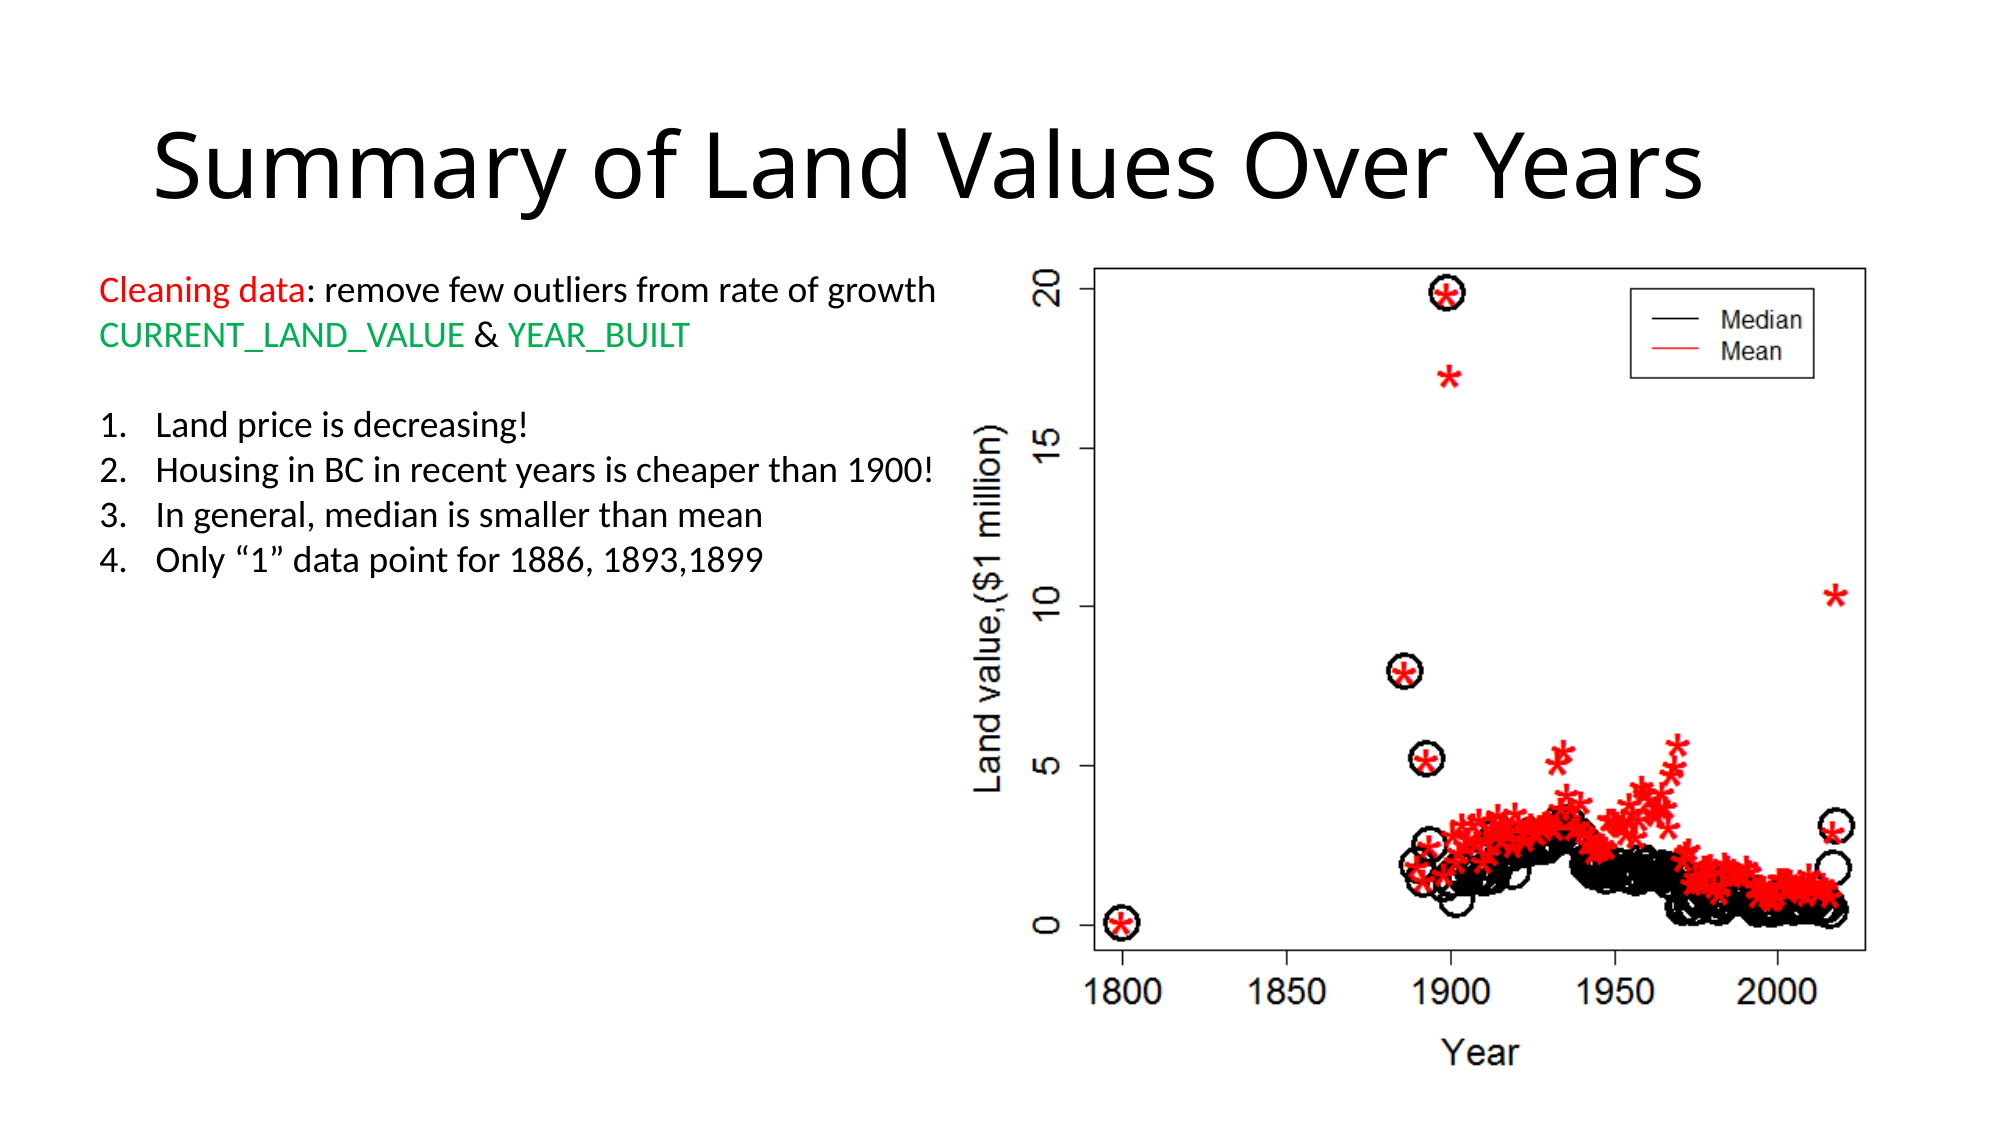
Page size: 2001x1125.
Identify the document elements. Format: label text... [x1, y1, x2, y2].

text_box Cleaning data: remove few outliers from rate of growth CURRENT_LAND_VALUE & YEAR_BUILT Land price is decreasing! Housing in BC in recent years is cheaper than 1900! In general, median is smaller than mean Only “1” data point for 1886, 1893,1899 [84, 257, 972, 588]
title Summary of Land Values Over Years [137, 59, 1863, 257]
picture [972, 146, 1929, 1103]
